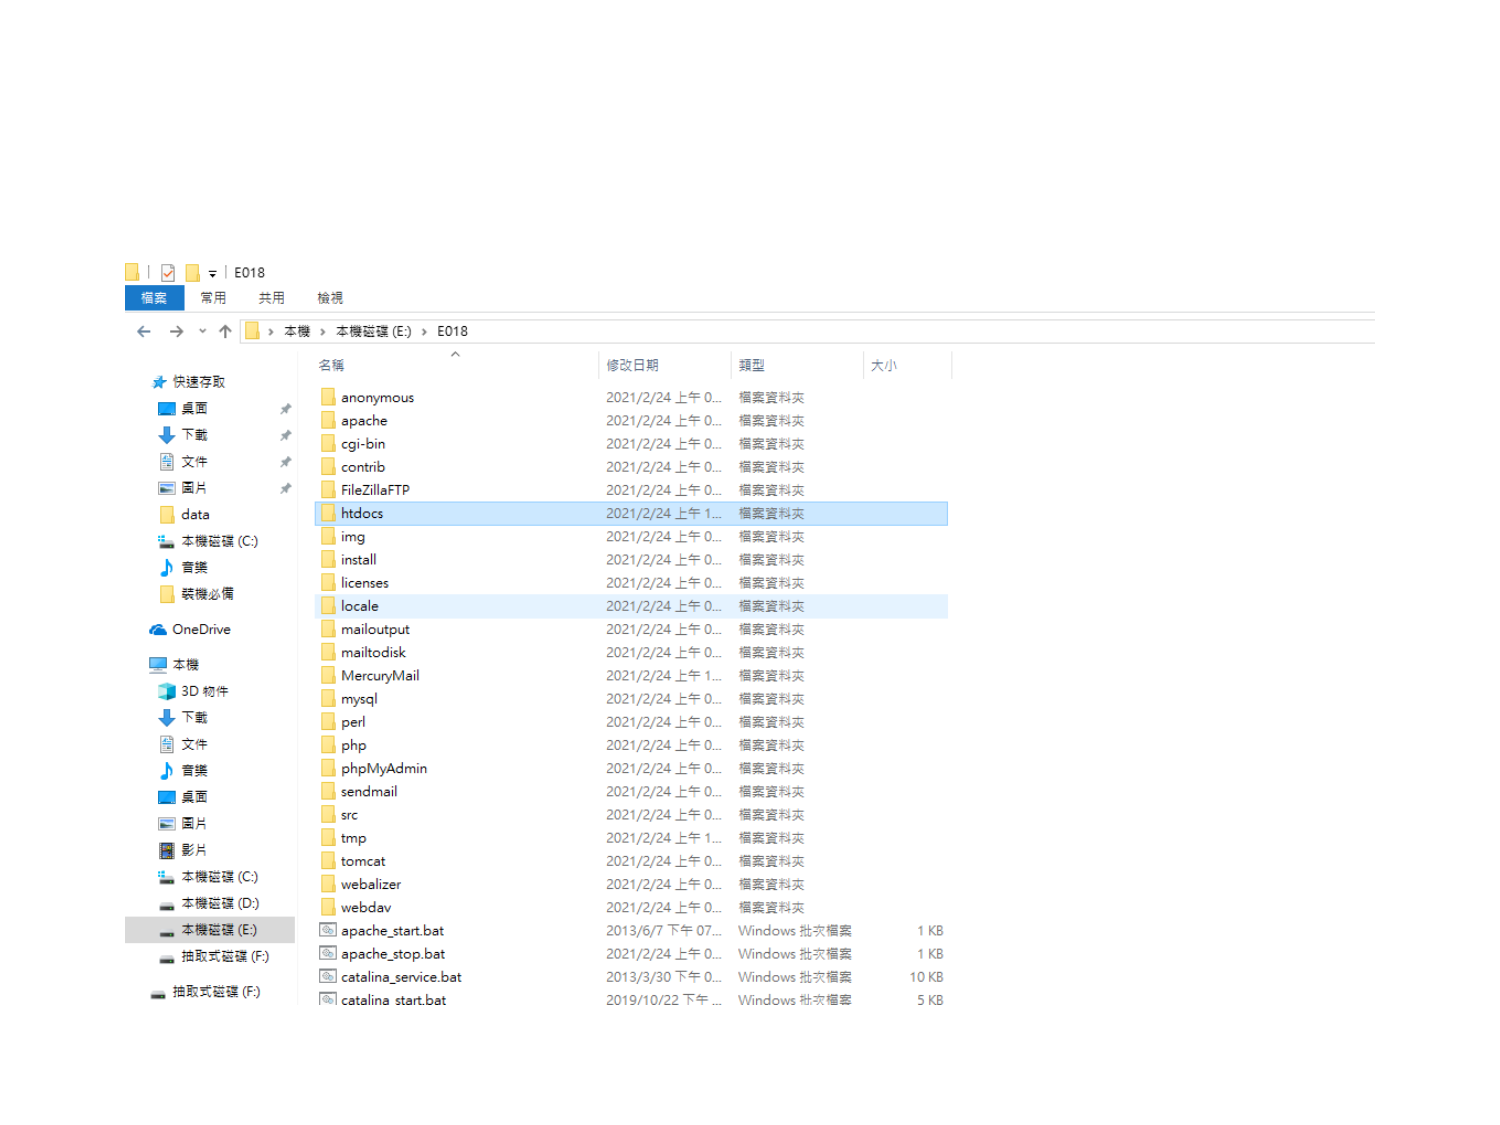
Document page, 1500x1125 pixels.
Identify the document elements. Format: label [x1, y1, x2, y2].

list [124, 262, 1376, 1006]
